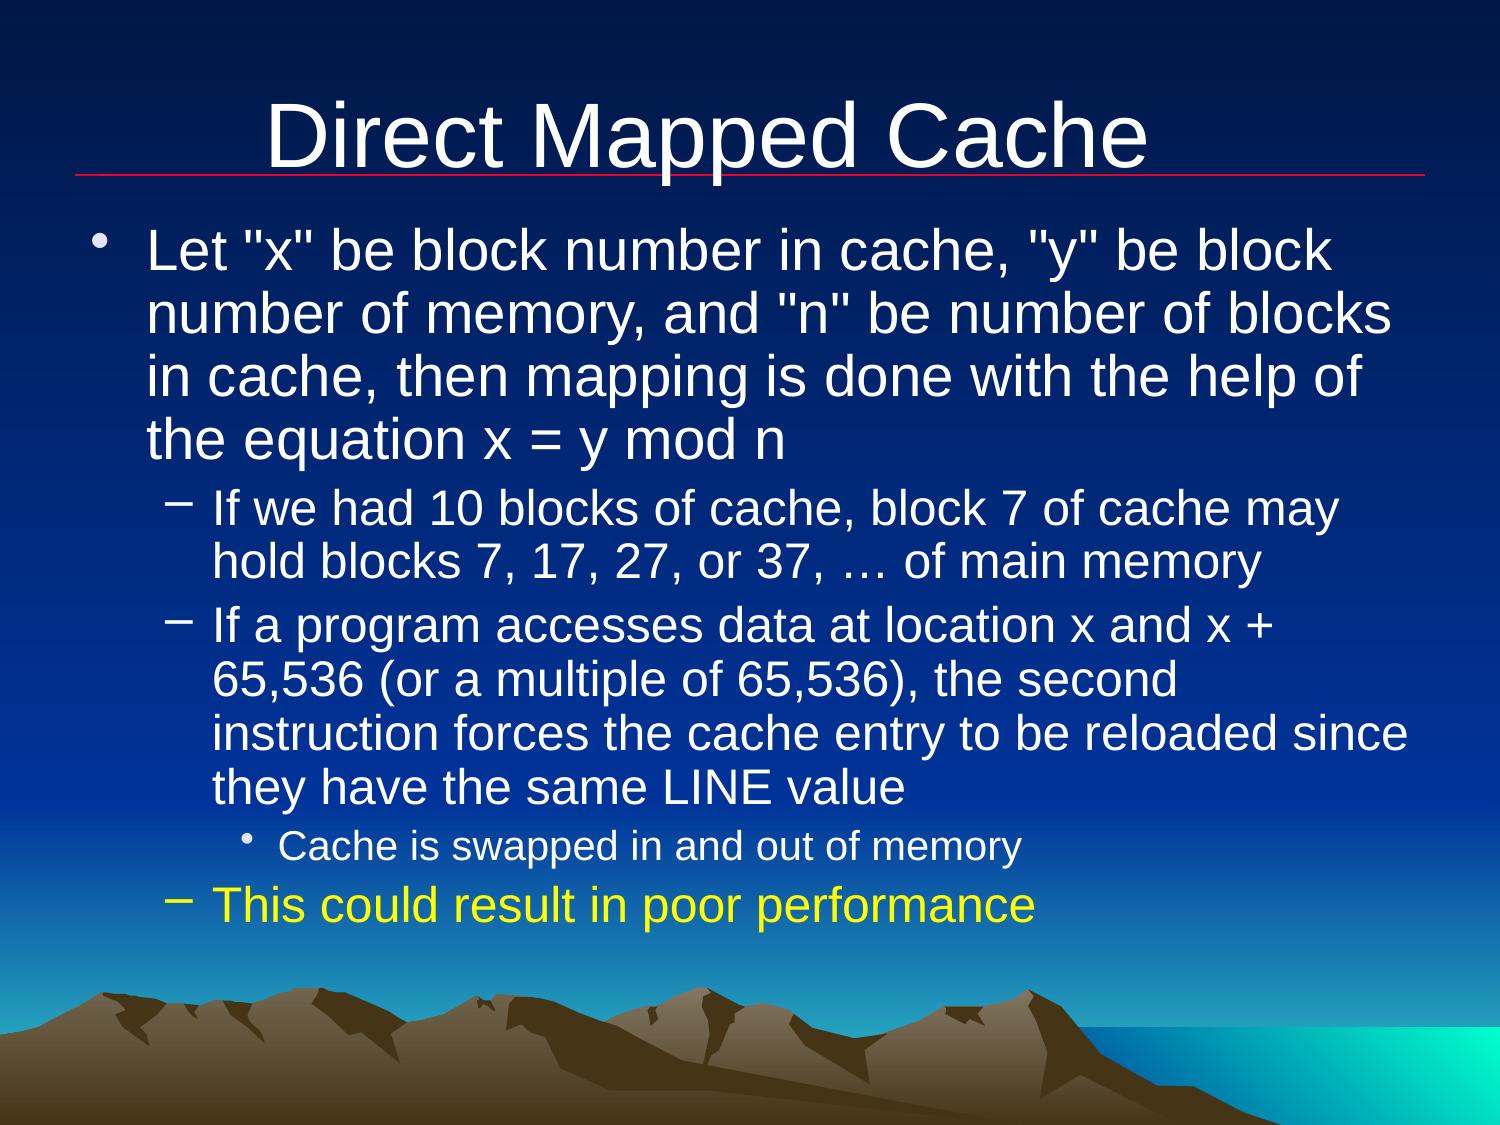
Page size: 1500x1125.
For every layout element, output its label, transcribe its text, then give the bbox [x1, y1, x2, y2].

title Direct Mapped Cache [83, 36, 1359, 212]
list Let "x" be block number in cache, "y" be block number of memory, and "n" be number of blocks in cache, then mapping is done with the help of the equation x = y mod n If we had 10 blocks of cache, block 7 of cache may hold blocks 7, 17, 27, or 37, … of main memory If a program accesses data at location x and x + 65,536 (or a multiple of 65,536), the second instruction forces the cache entry to be reloaded since they have the same LINE value Cache is swapped in and out of memory This could result in poor performance [74, 212, 1426, 951]
